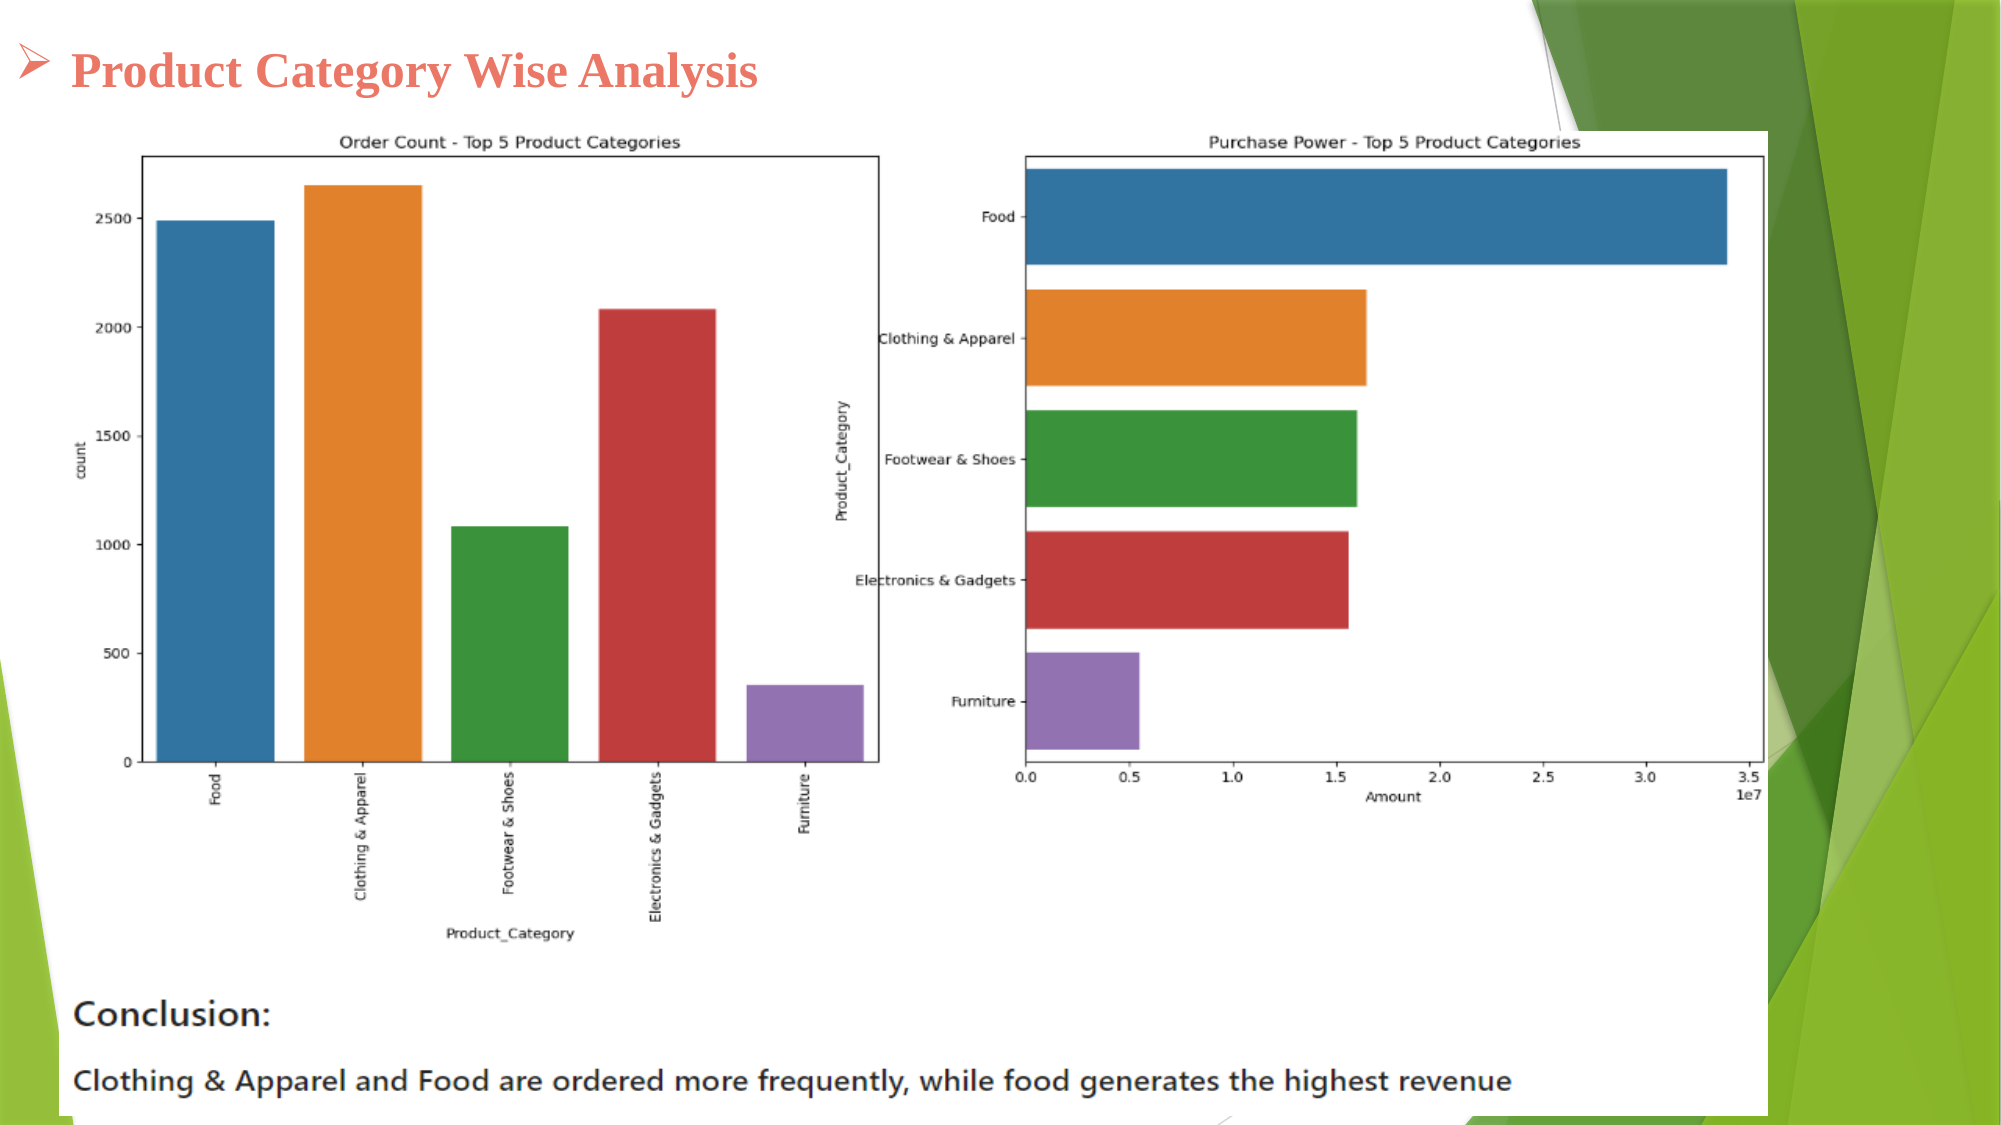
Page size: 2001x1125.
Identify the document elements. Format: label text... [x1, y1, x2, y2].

picture [58, 130, 1769, 1116]
text_box Product Category Wise Analysis [0, 30, 950, 105]
